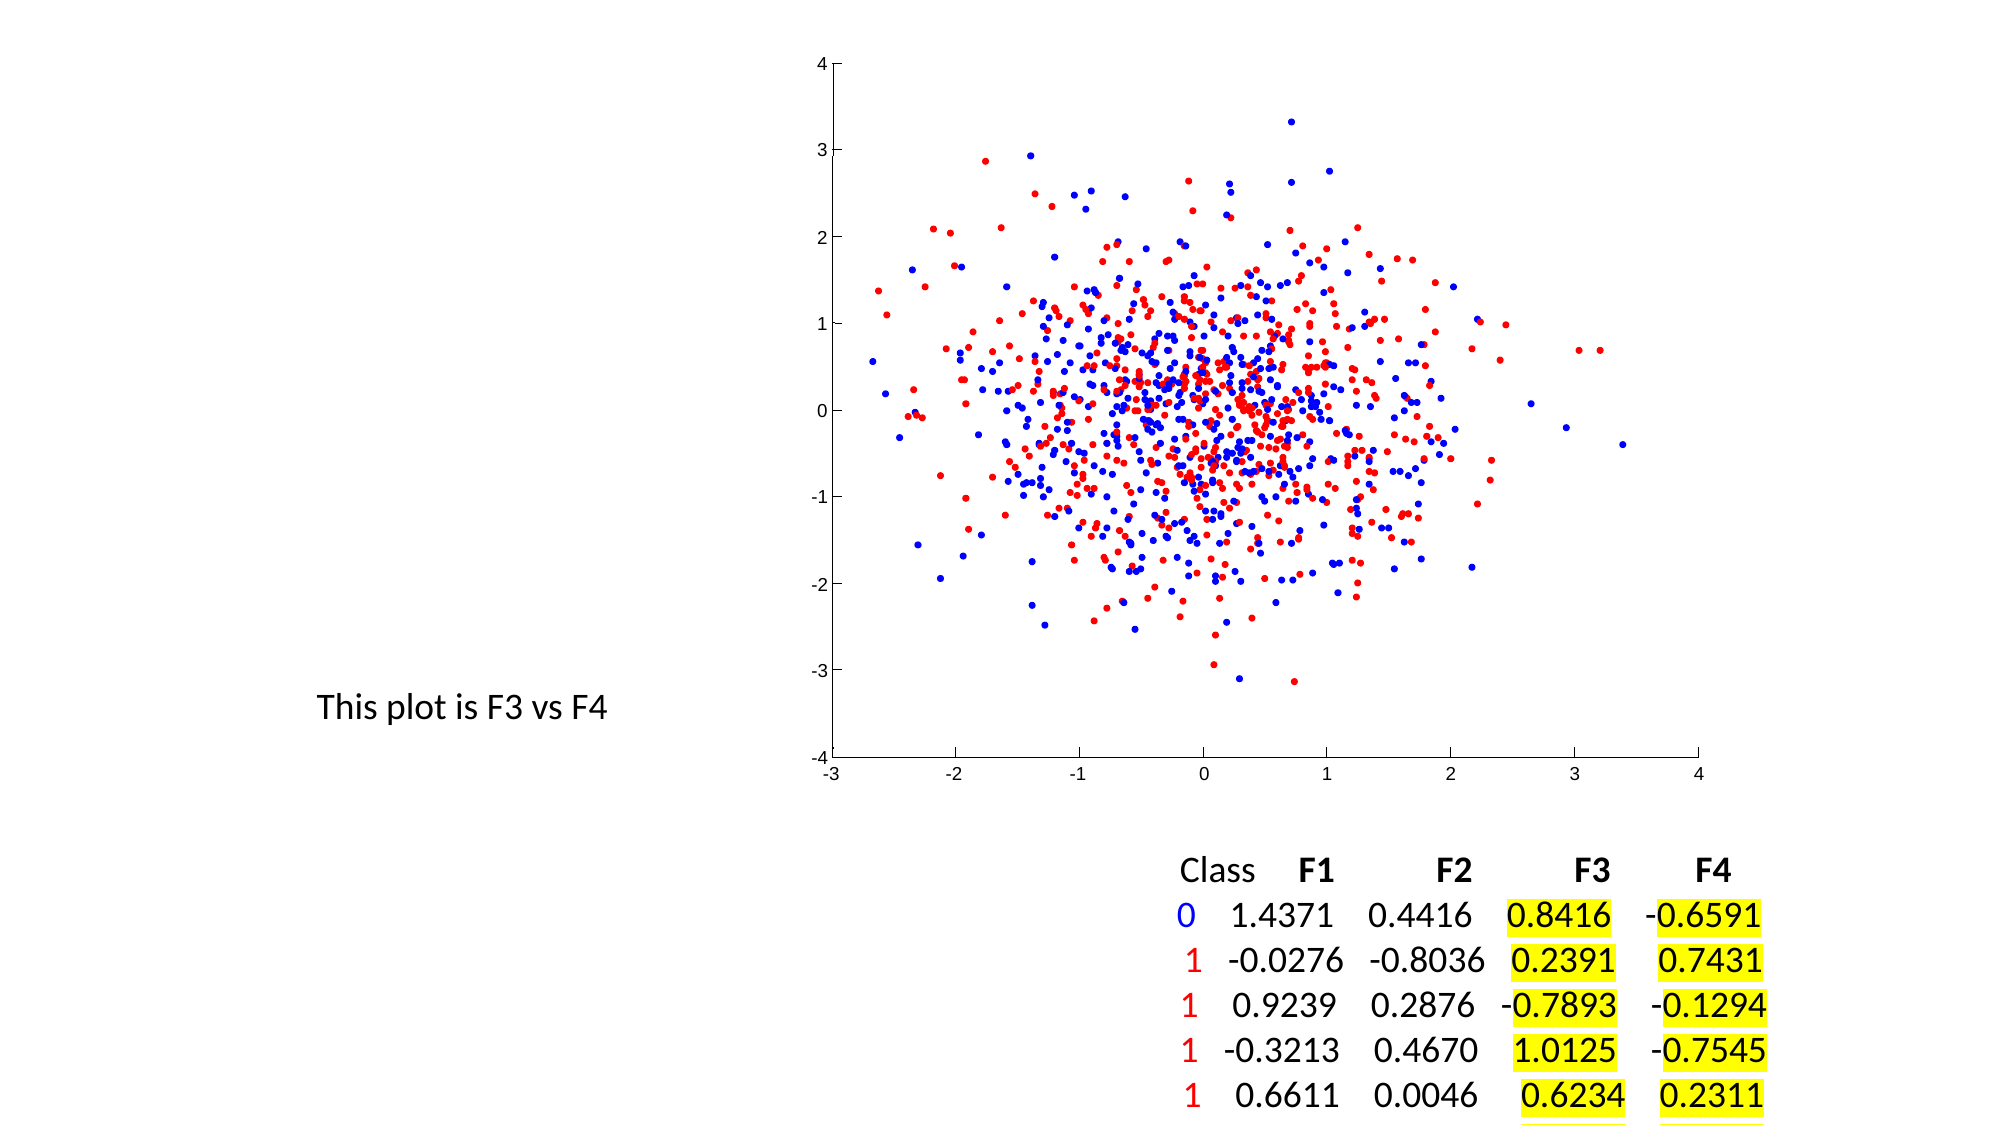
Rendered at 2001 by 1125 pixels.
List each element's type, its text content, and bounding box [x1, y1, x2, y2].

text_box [883, 625, 1583, 686]
text_box Class F1 F2 F3 F4 0 1.4371 0.4416 0.8416 -0.6591 1 -0.0276 -0.8036 0.2391 0.7431 1 0.9239 0.2876 -0.7893 -0.1294 1 -0.3213 0.4670 1.0125 -0.7545 1 0.6611 0.0046 0.6234 0.2311 0 1.9153 0.3261 0.8232 0.9796 [1062, 837, 1850, 1125]
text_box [882, 152, 1627, 625]
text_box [811, 52, 1705, 784]
text_box This plot is F3 vs F4 [301, 674, 623, 735]
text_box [958, 118, 1481, 152]
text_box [869, 188, 883, 639]
